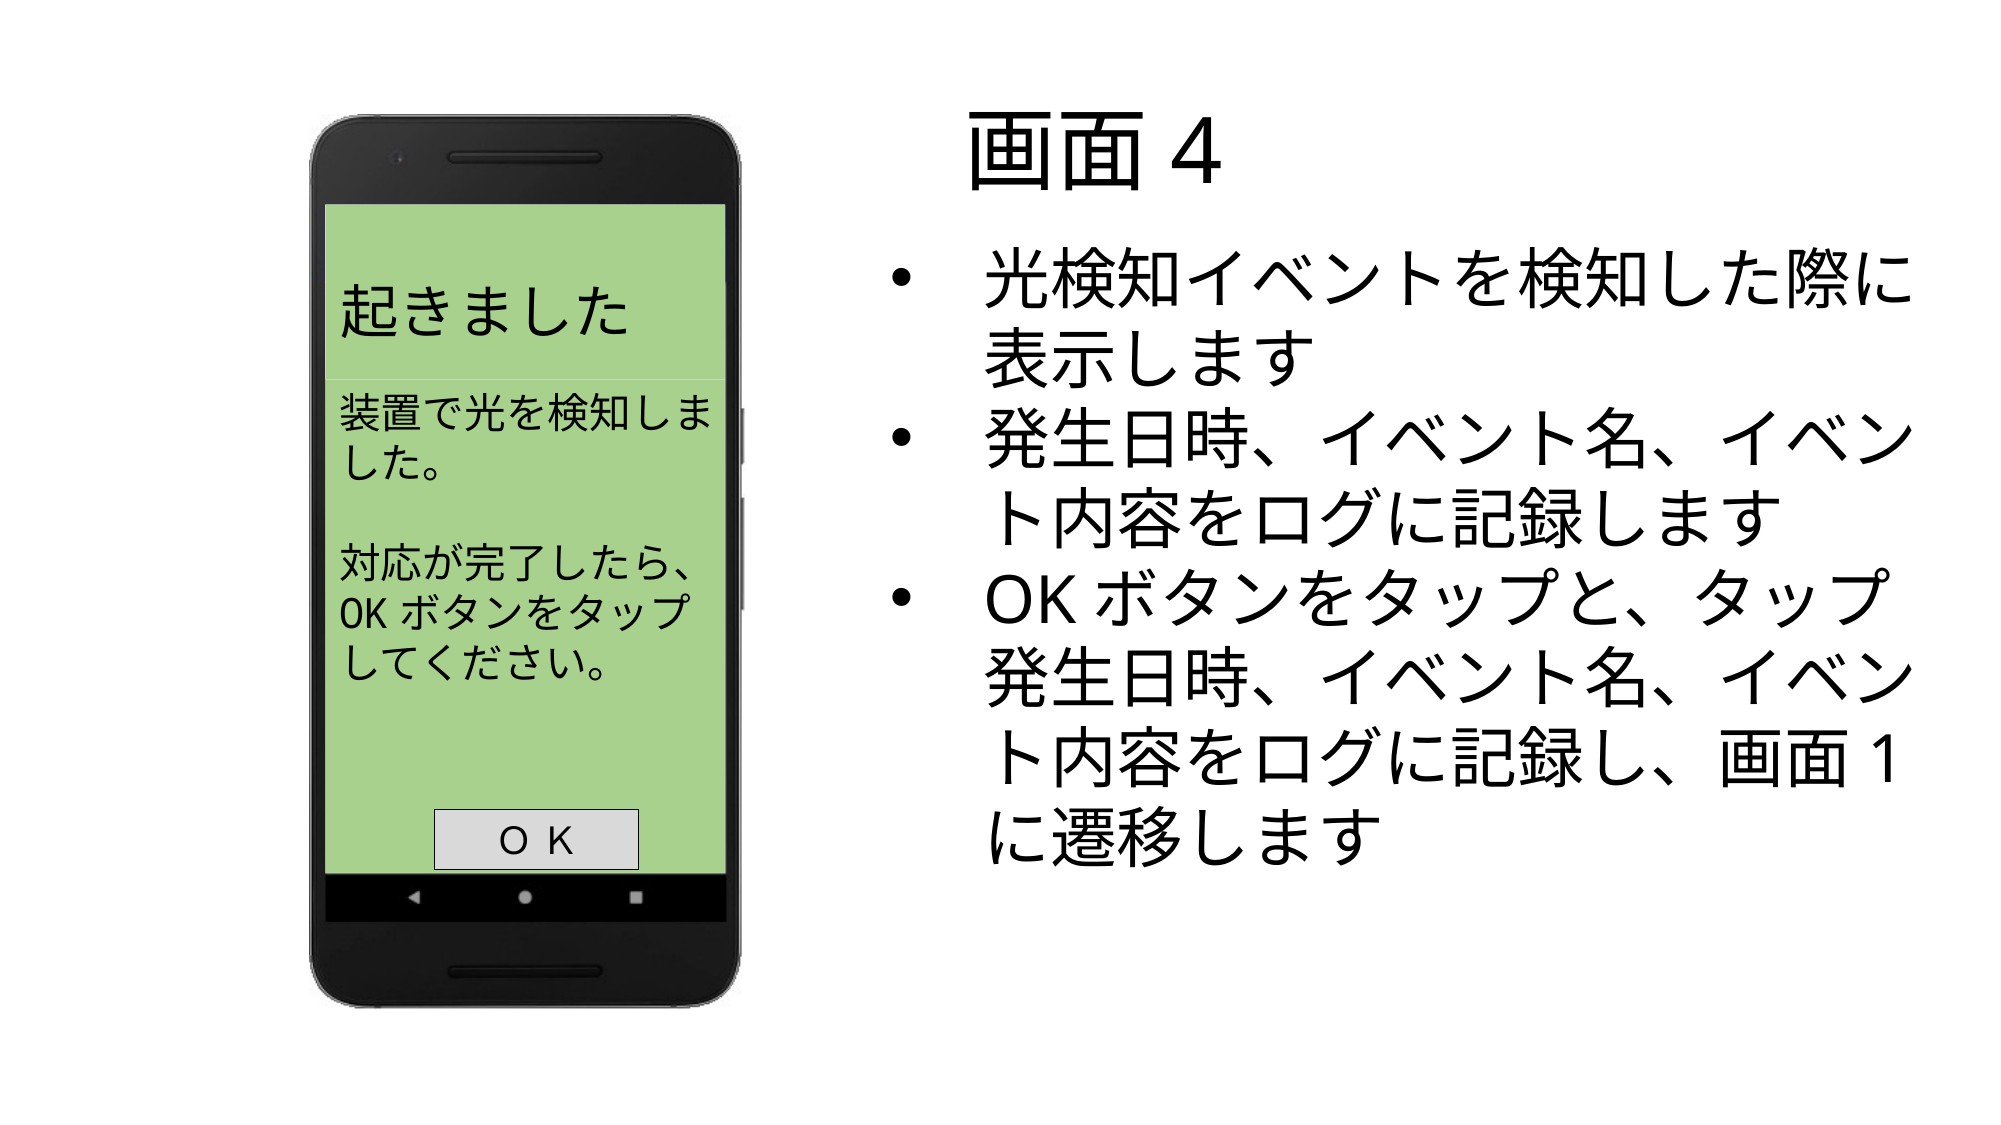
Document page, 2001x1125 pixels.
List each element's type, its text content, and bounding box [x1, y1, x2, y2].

text_box 光検知イベントを検知した際に表示します 発生日時、イベント名、イベント内容をログに記録します OKボタンをタップと、タップ発生日時、イベント名、イベント内容をログに記録し、画面1に遷移します [874, 229, 1933, 884]
picture [309, 114, 746, 1010]
text_box 画面4 [949, 84, 1417, 210]
